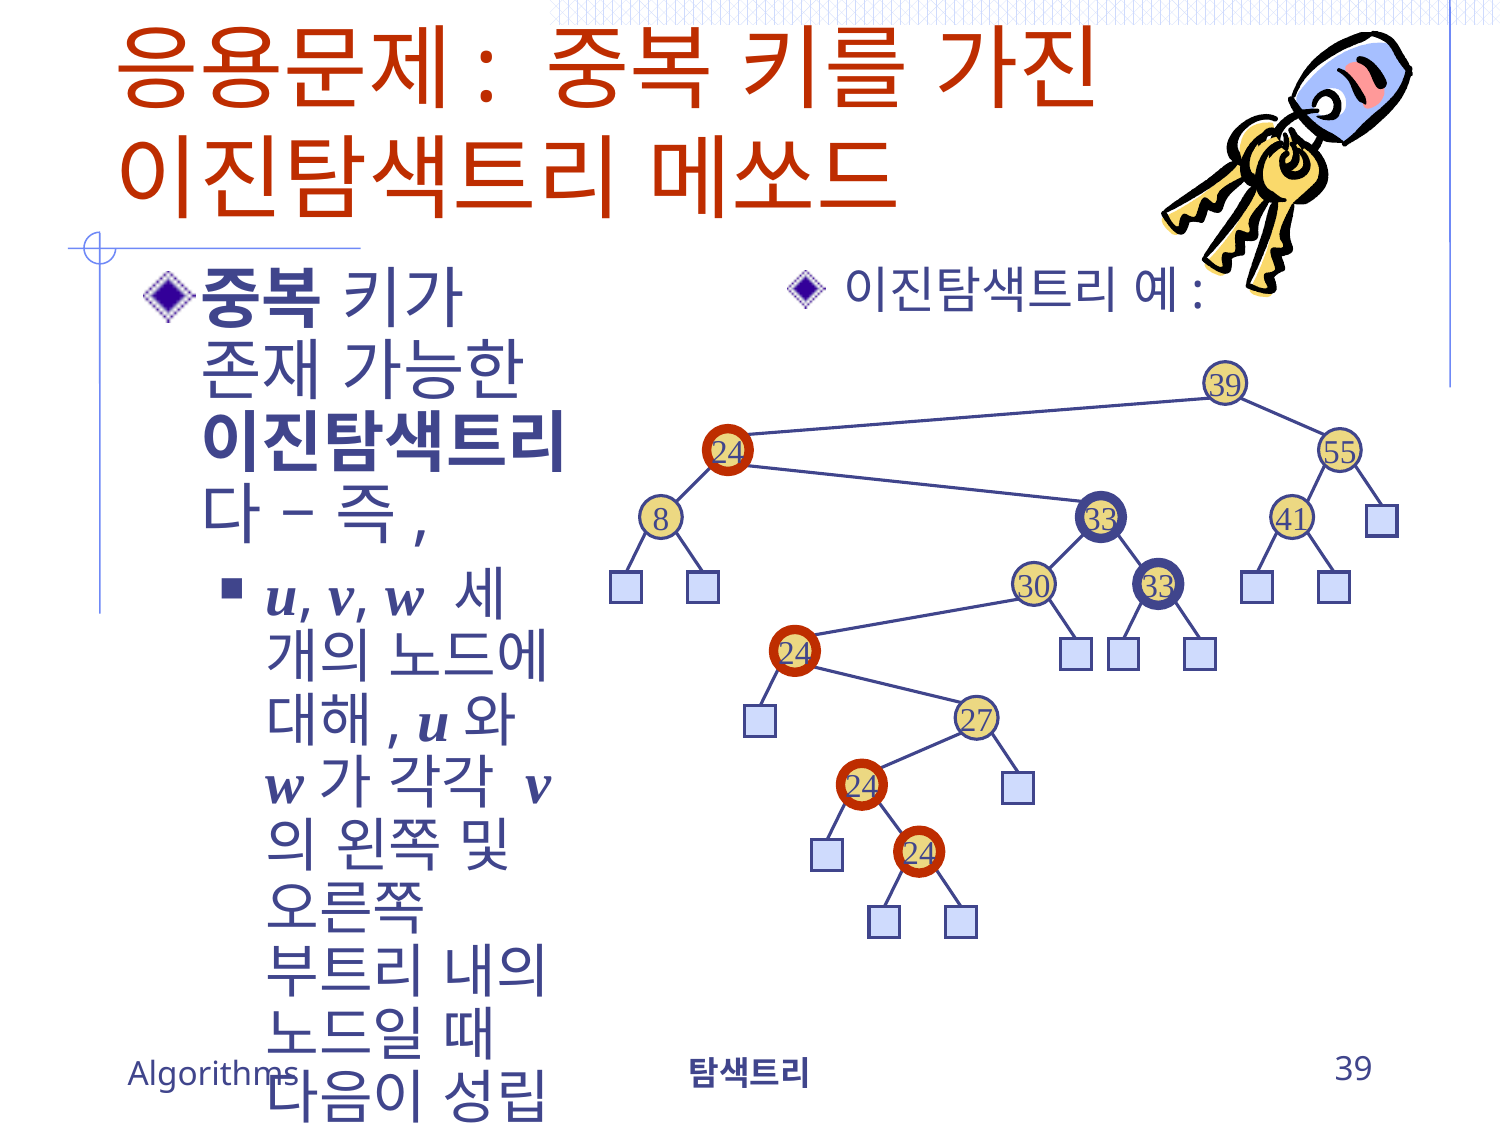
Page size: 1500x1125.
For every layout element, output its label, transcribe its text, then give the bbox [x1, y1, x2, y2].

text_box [610, 361, 1398, 938]
slide_number Algorithms [112, 1024, 469, 1101]
picture [787, 270, 826, 309]
picture [143, 271, 196, 323]
list 중복 키가 존재 가능한 이진탐색트리다 – 즉, u, v, w 세 개의 노드에 대해, u와 w가 각각 v의 왼쪽 및 오른쪽 부트리 내의 노드일 때 다음이 성립 key(u)  key(v) ≤ key(w) [128, 257, 598, 997]
title 응용문제: 중복 키를 가진 이진탐색트리 메쏘드 [99, 49, 1181, 238]
text_box 이진탐색트리 예: [609, 257, 1383, 340]
footer 탐색트리 [512, 1024, 988, 1101]
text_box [1186, 30, 1413, 295]
slide_number 39 [1074, 1024, 1388, 1101]
